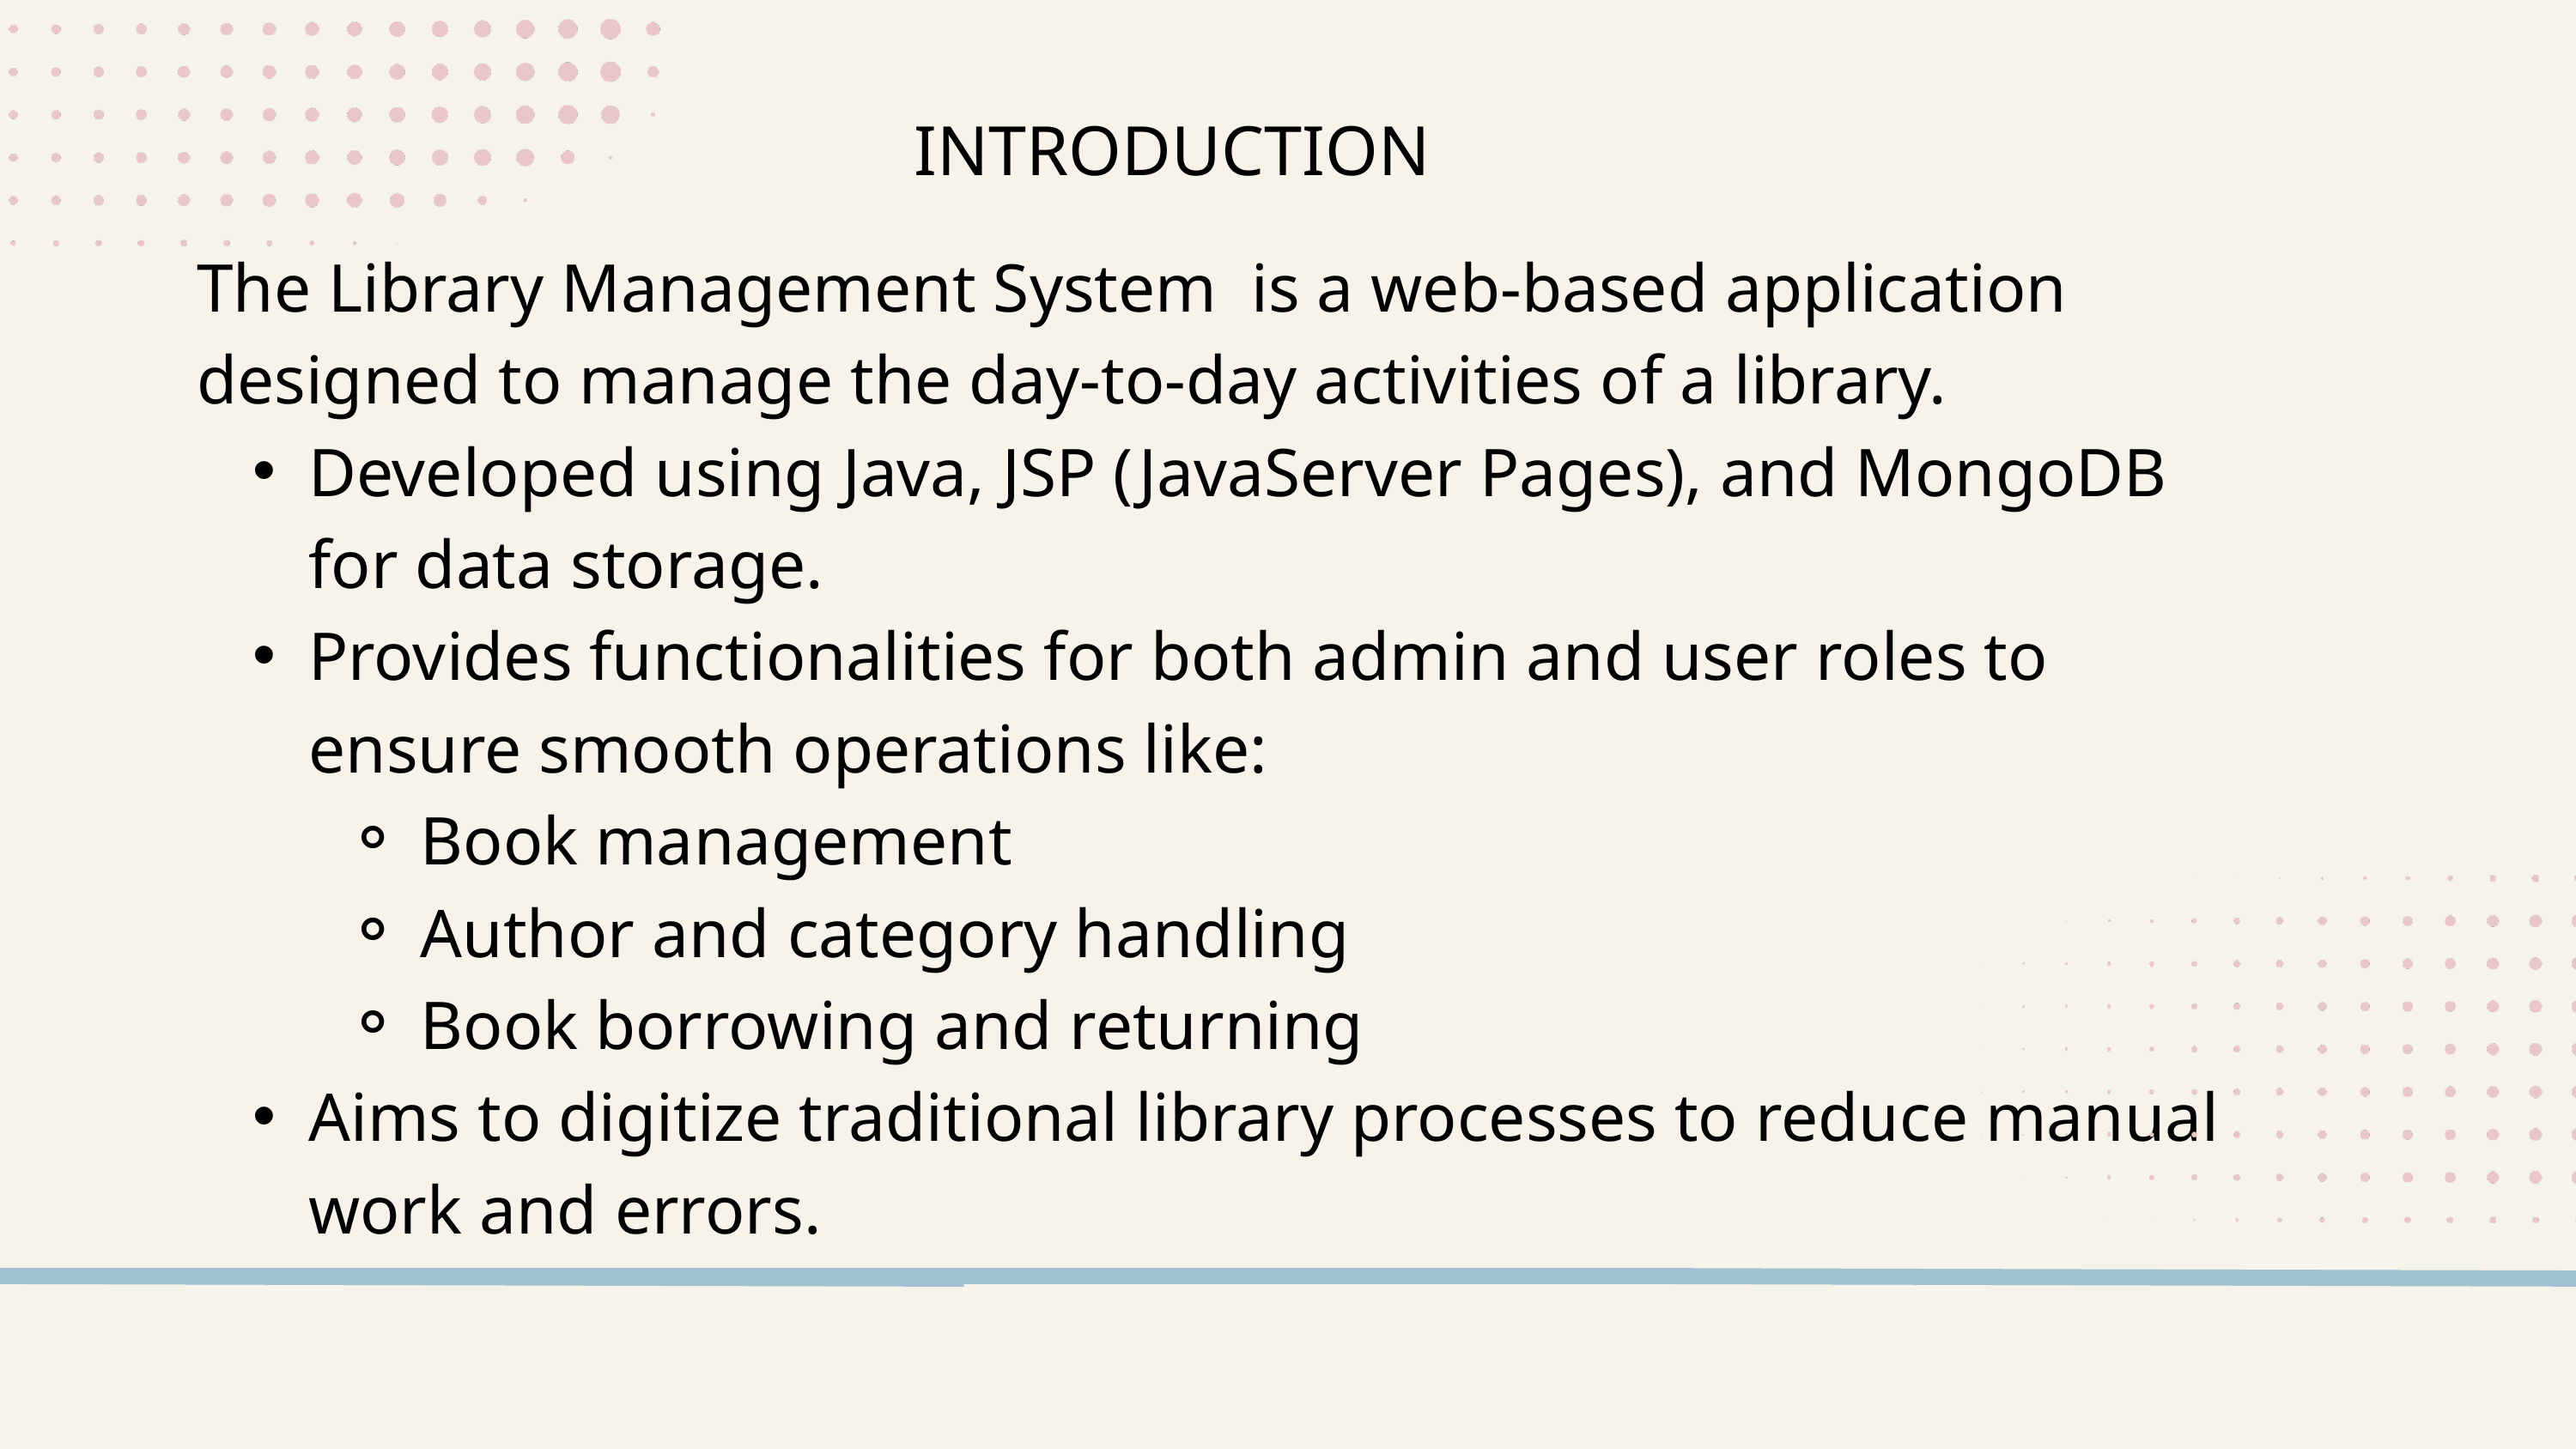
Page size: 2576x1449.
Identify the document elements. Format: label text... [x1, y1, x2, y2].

text_box [0, 0, 660, 246]
text_box [1938, 874, 2576, 1223]
text_box The Library Management System is a web-based application designed to manage the day-to-day activities of a library. Developed using Java, JSP (JavaServer Pages), and MongoDB for data storage. Provides functionalities for both admin and user roles to ensure smooth operations like: Book management Author and category handling Book borrowing and returning Aims to digitize traditional library processes to reduce manual work and errors. [197, 233, 2269, 1339]
text_box INTRODUCTION [660, 94, 2101, 190]
